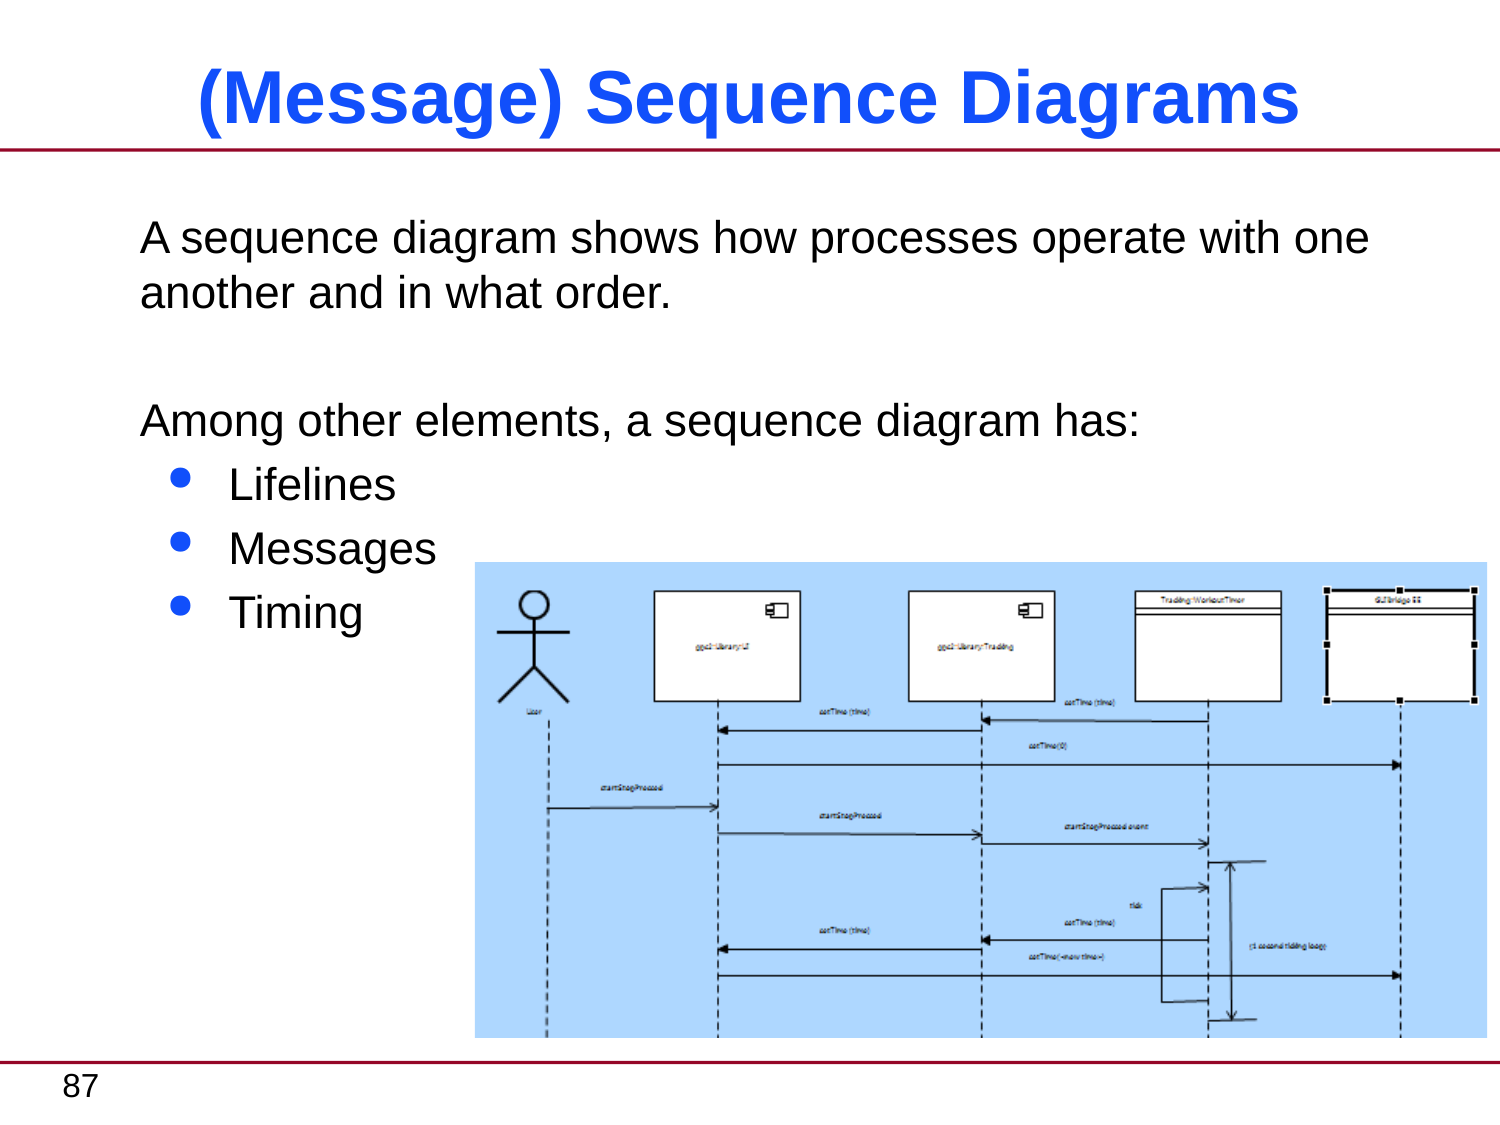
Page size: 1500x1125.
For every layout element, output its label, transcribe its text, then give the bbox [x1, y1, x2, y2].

title (Message) Sequence Diagrams [24, 36, 1476, 151]
picture [474, 562, 1488, 1038]
list A sequence diagram shows how processes operate with one another and in what order. Among other elements, a sequence diagram has: Lifelines Messages Timing [124, 199, 1451, 1039]
